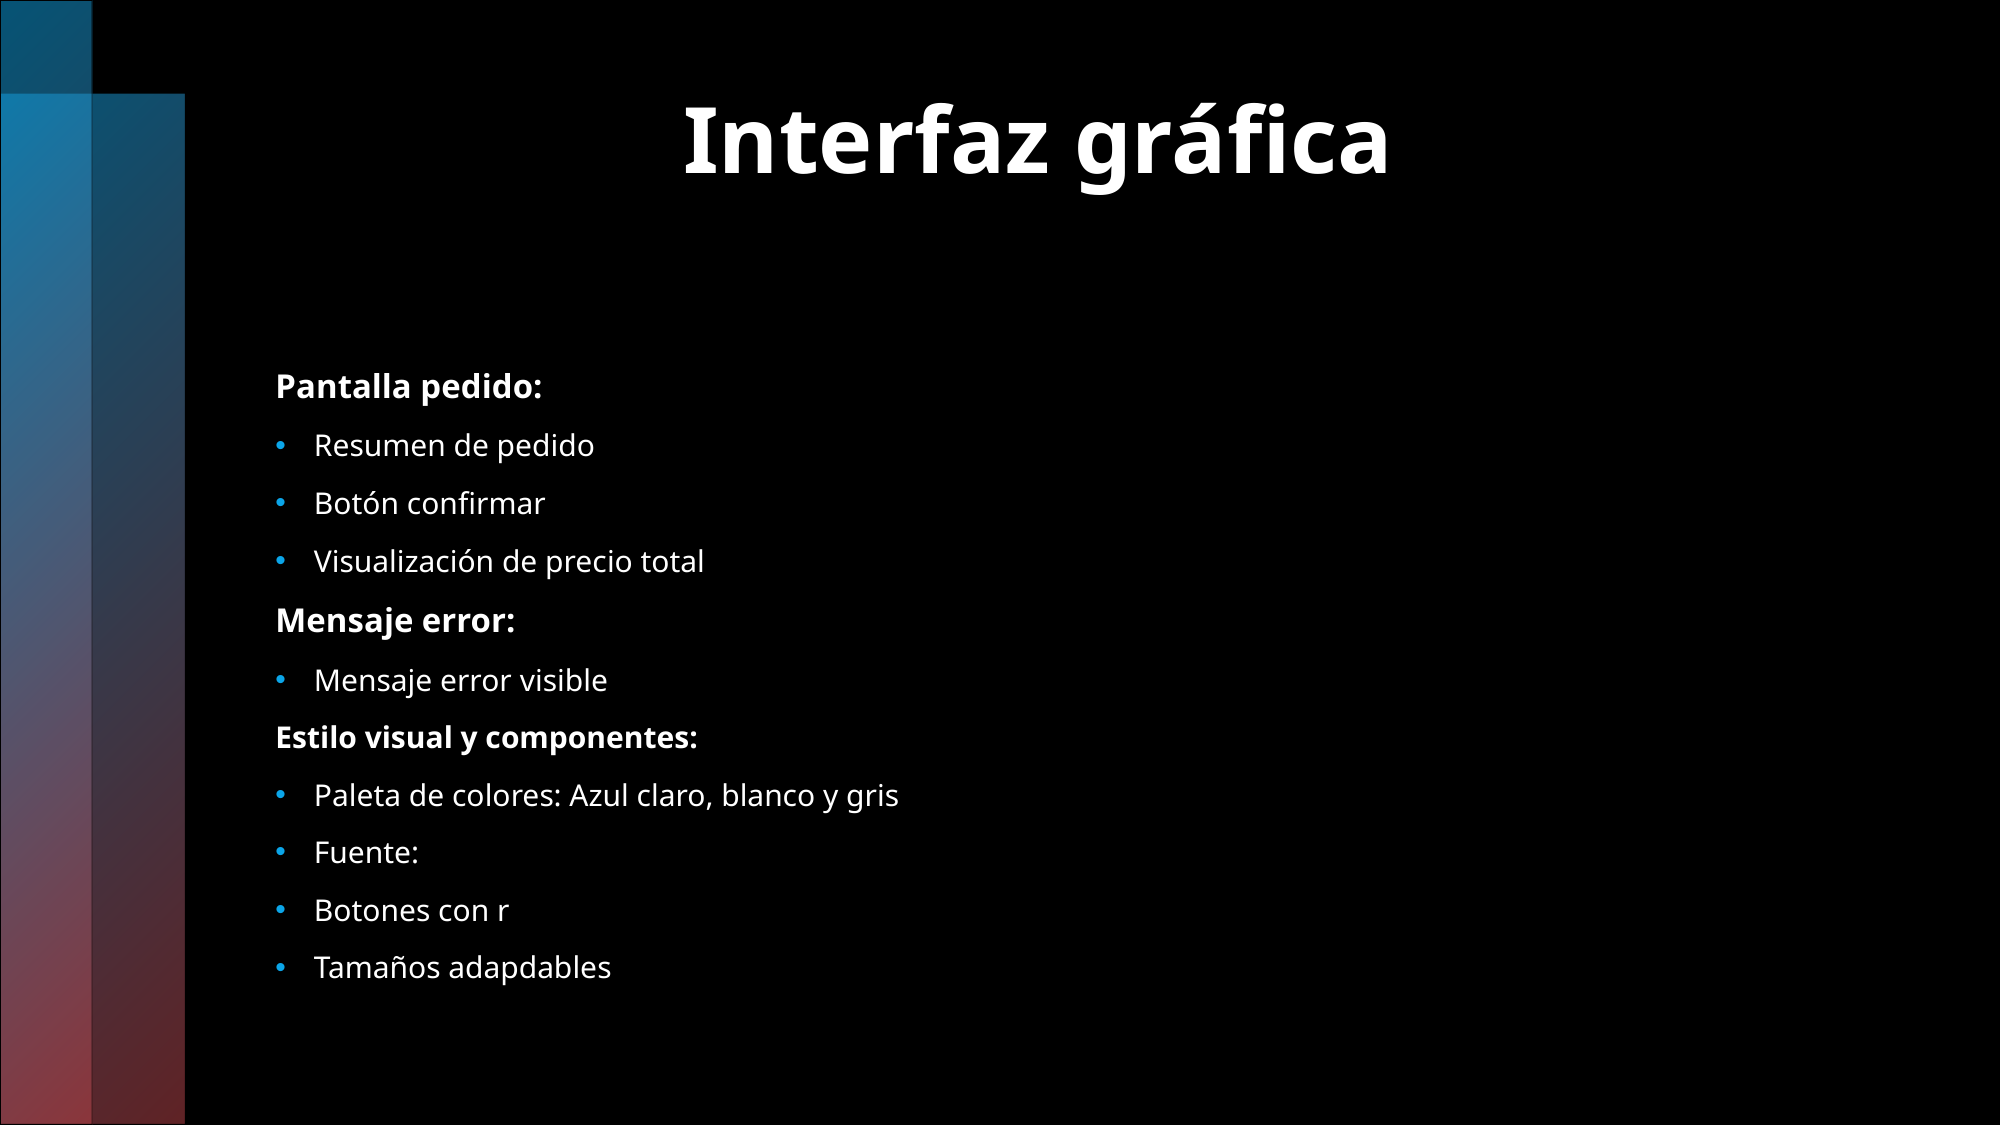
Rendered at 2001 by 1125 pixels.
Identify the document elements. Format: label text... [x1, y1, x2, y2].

list Pantalla pedido: Resumen de pedido Botón confirmar Visualización de precio total Mensaje error: Mensaje error visible Estilo visual y componentes: Paleta de colores: Azul claro, blanco y gris Fuente: Botones con r Tamaños adapdables [260, 354, 1817, 999]
title Interfaz gráfica [260, 74, 1817, 329]
